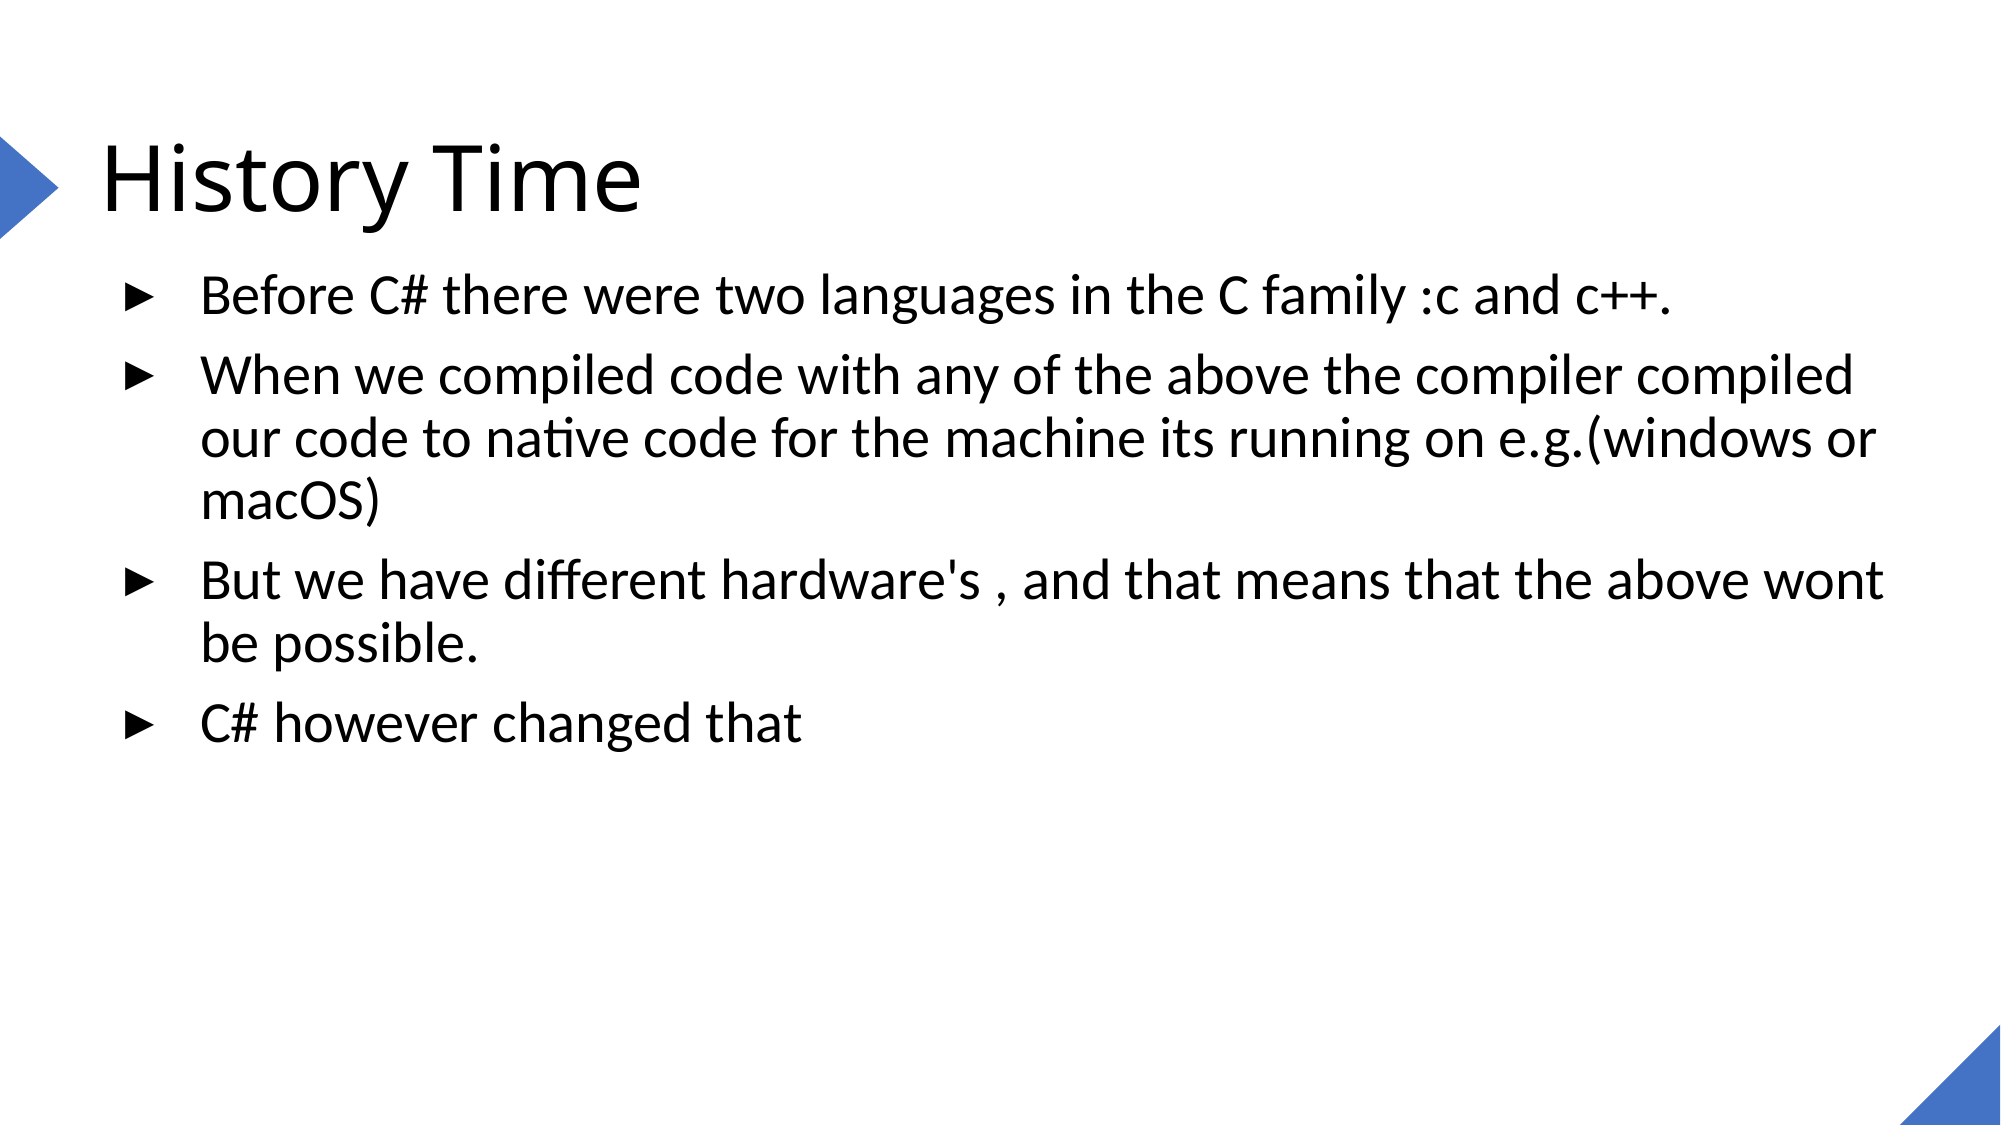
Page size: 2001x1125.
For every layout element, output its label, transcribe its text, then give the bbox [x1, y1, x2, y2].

title History Time [99, 132, 1334, 264]
list Before C# there were two languages in the C family :c and c++. When we compiled code with any of the above the compiler compiled our code to native code for the machine its running on e.g.(windows or macOS) But we have different hardware's , and that means that the above wont be possible. C# however changed that [99, 264, 1933, 1071]
